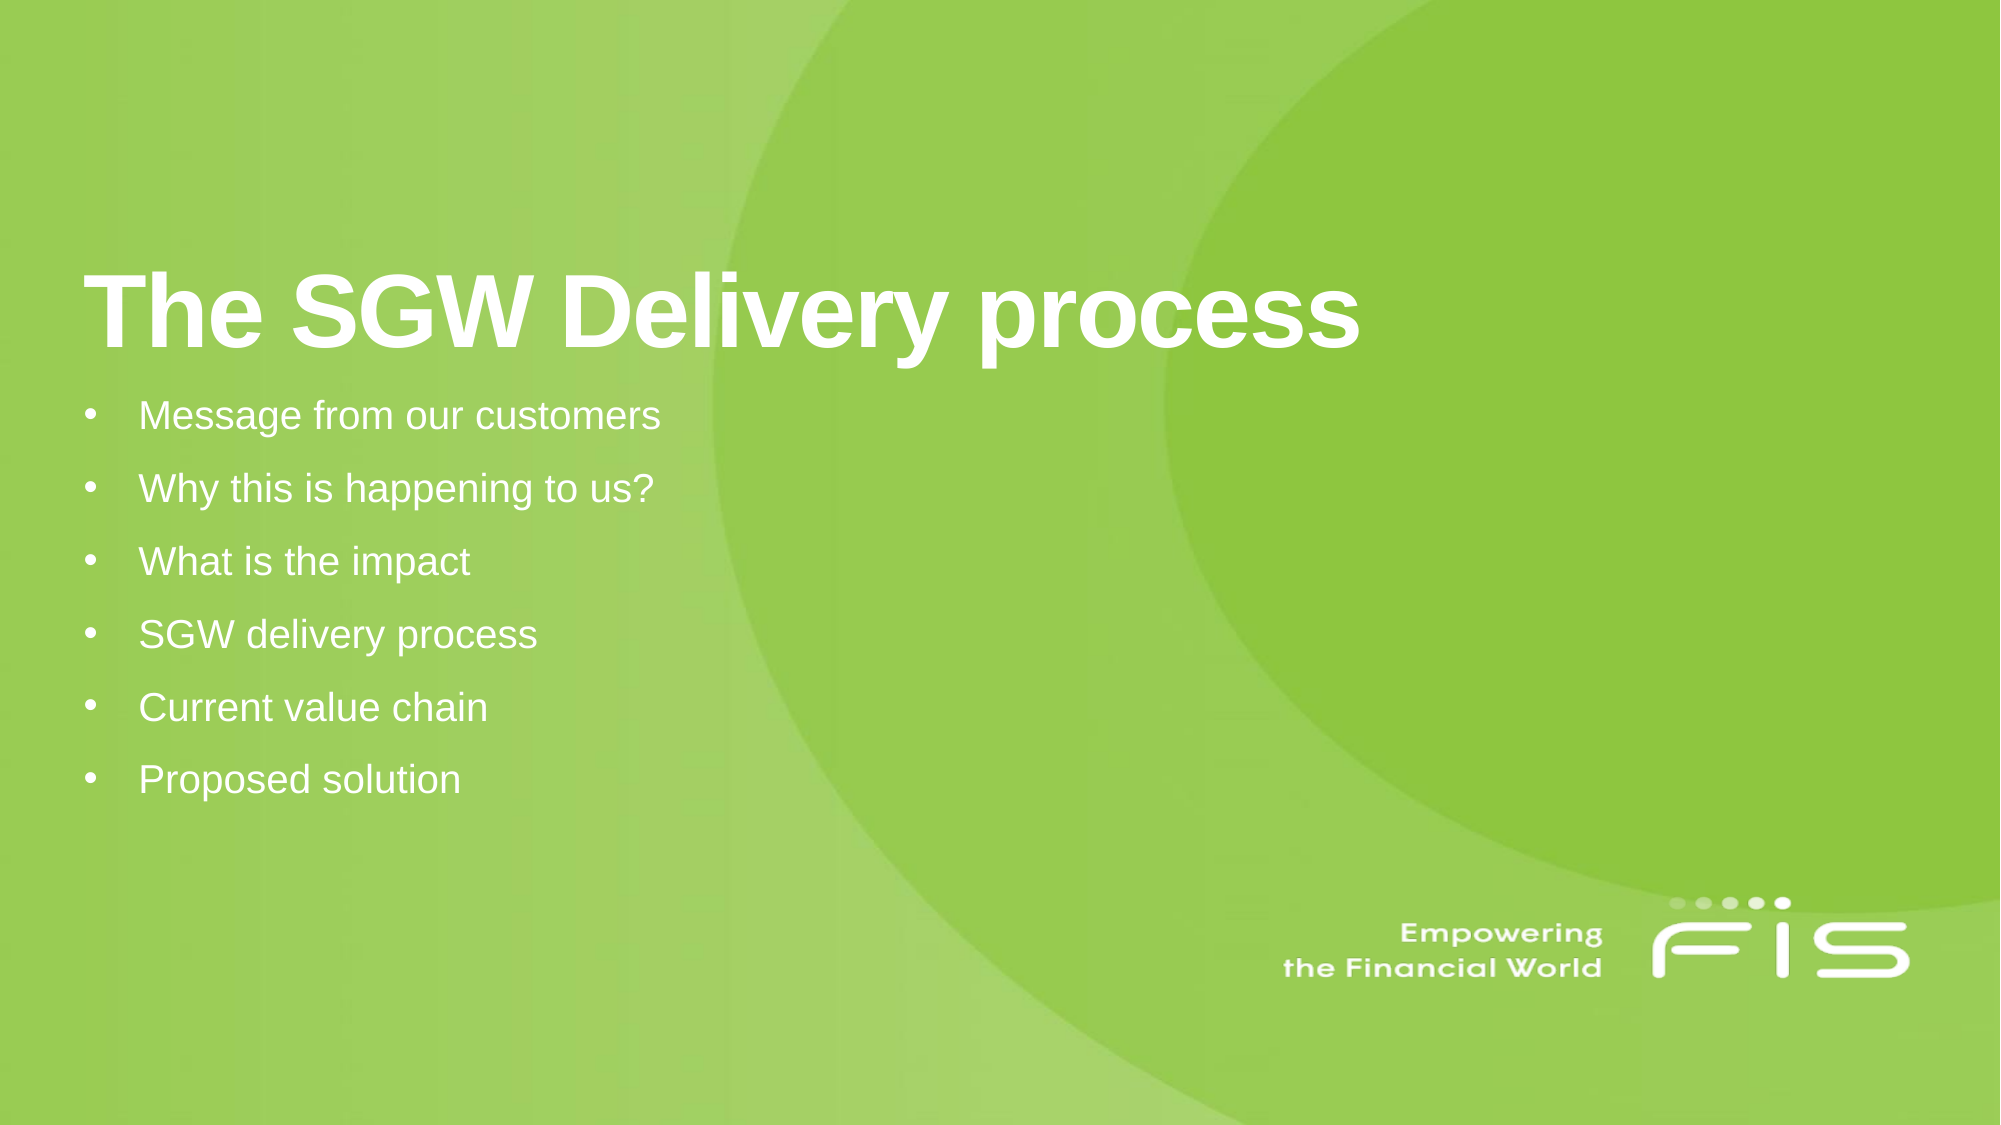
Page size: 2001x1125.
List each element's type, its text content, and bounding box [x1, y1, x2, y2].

picture [0, 0, 2000, 1125]
list Message from our customers Why this is happening to us? What is the impact SGW delivery process Current value chain Proposed solution [83, 389, 1489, 805]
title The SGW Delivery process [83, 66, 1399, 368]
